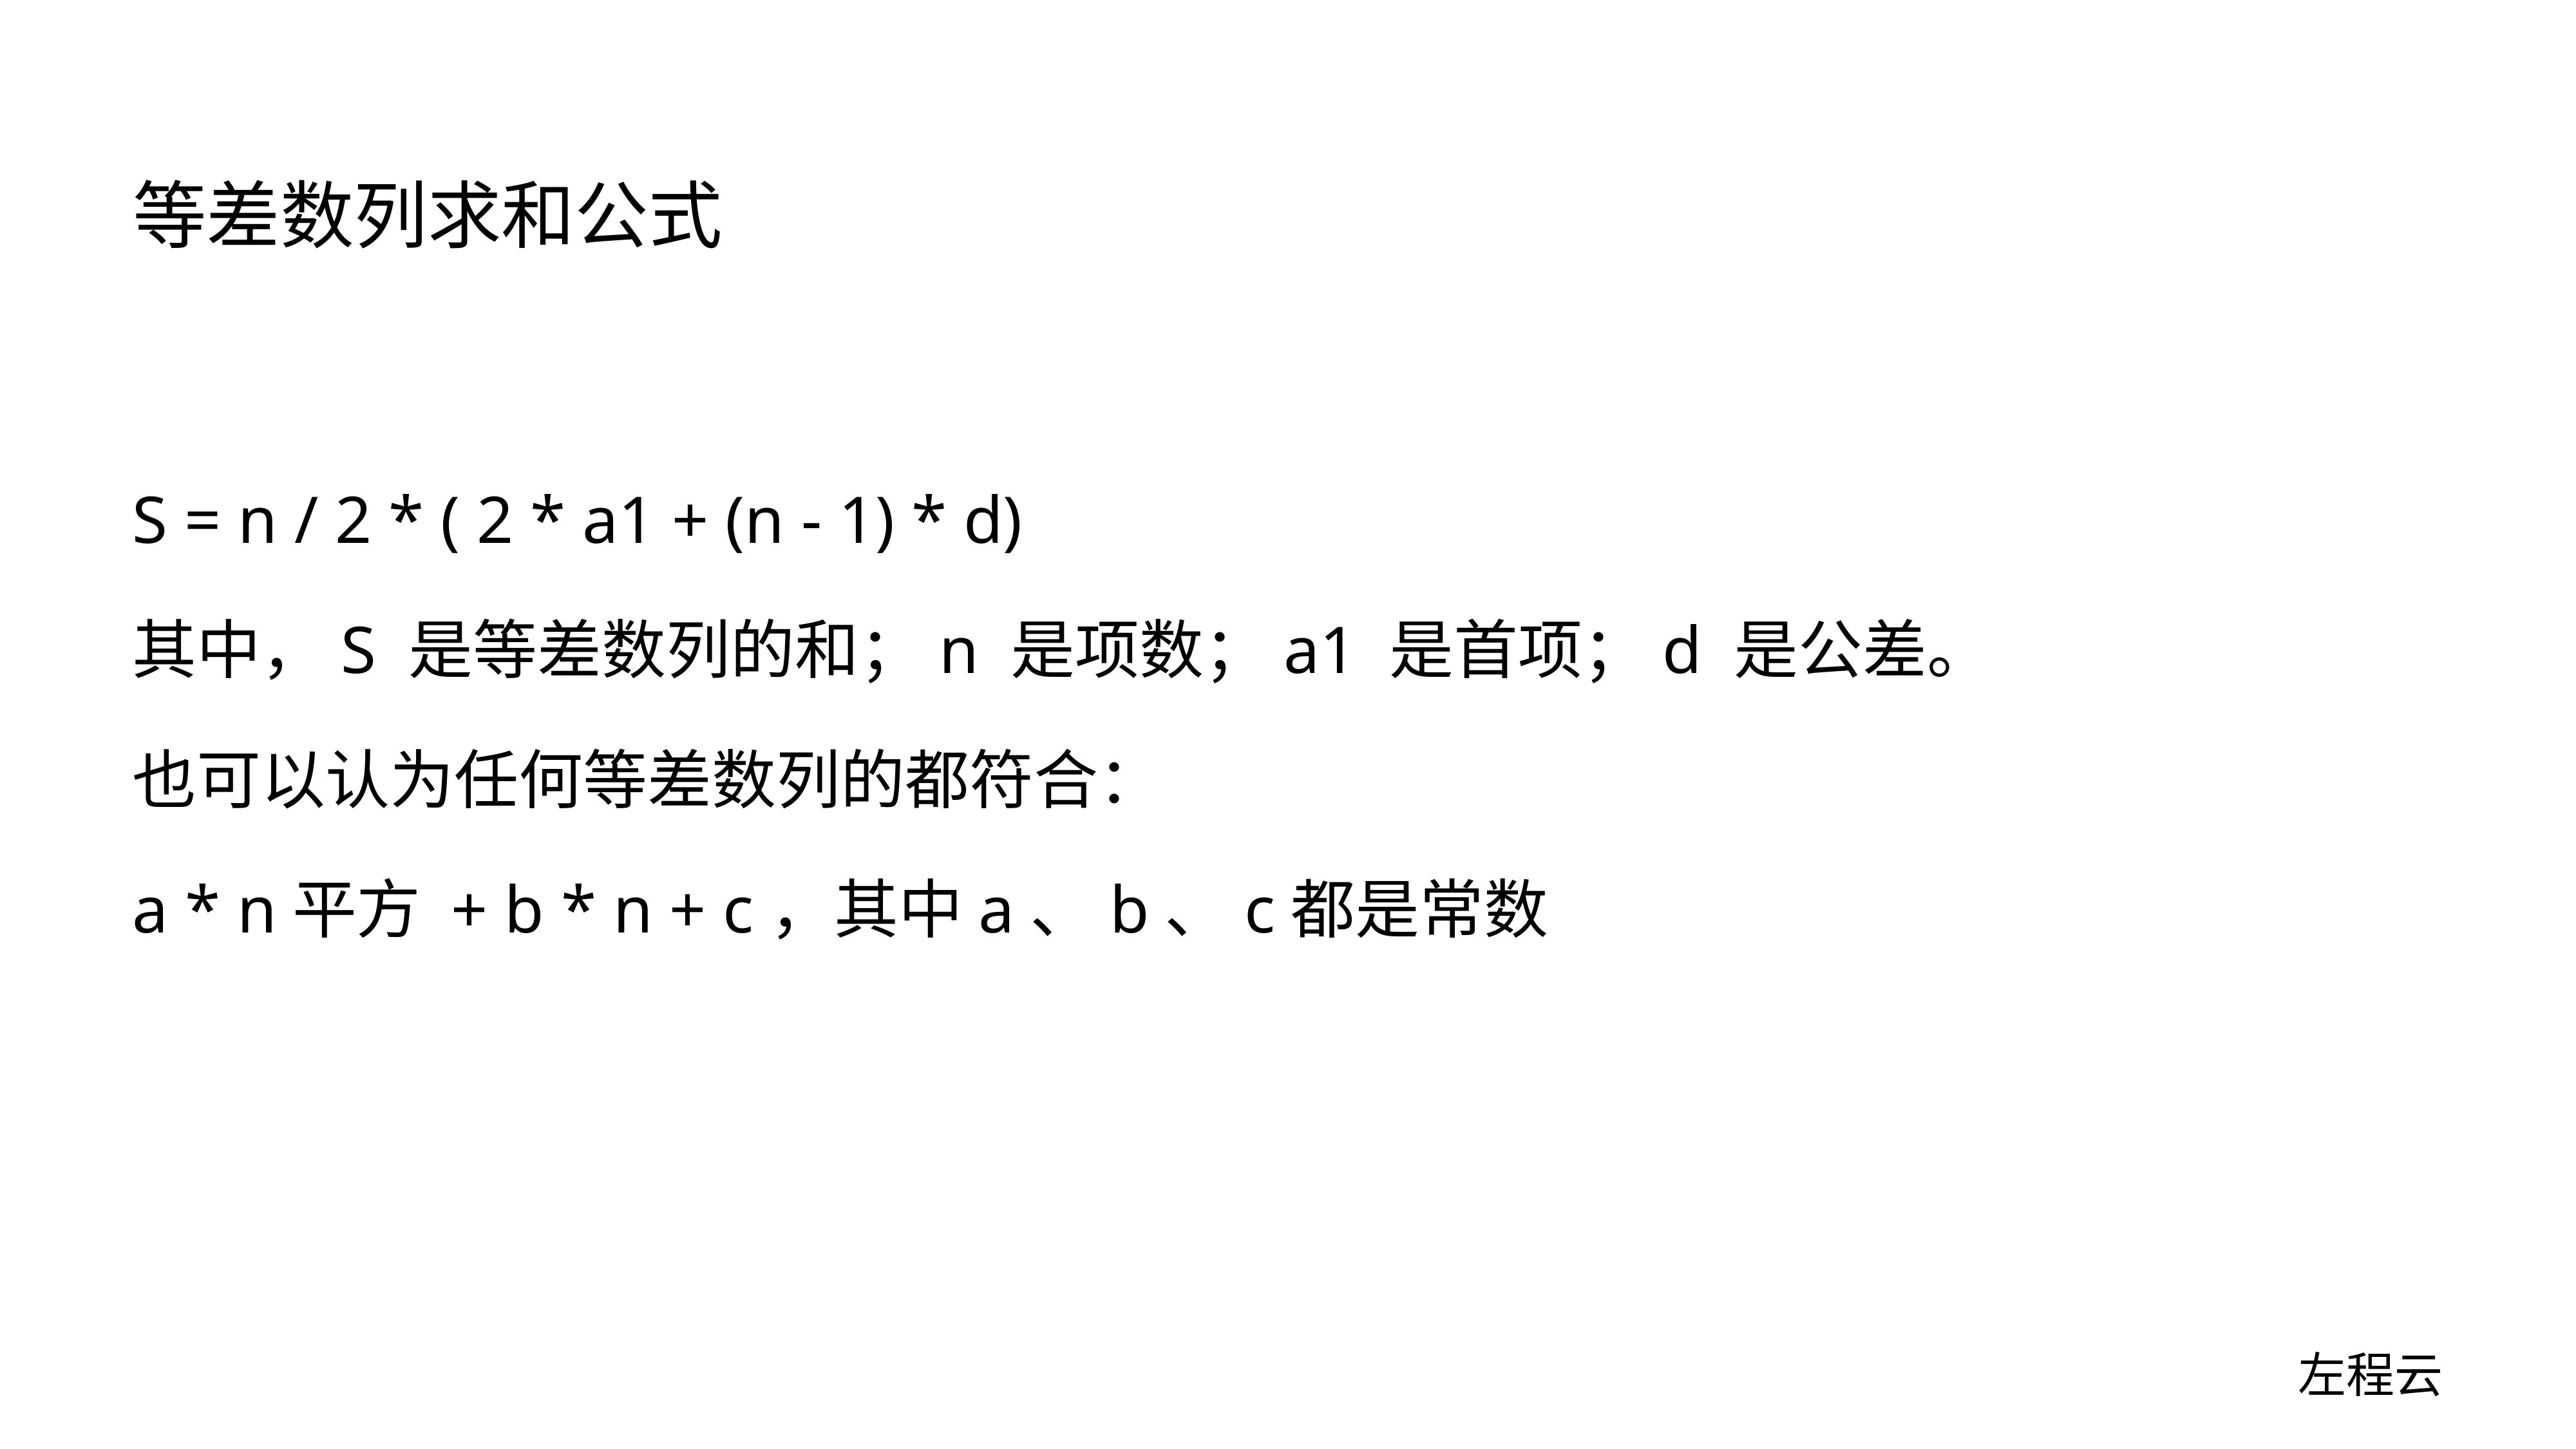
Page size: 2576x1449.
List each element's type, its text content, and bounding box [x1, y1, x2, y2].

text_box 左程云 [127, 1339, 2449, 1408]
title 等差数列求和公式 [127, 48, 2449, 263]
text_box S = n / 2 * ( 2 * a1 + (n - 1) * d) 其中，S 是等差数列的和；n 是项数；a1 是首项；d 是公差。 也可以认为任何等差数列的都符合： a * n平方 + b * n + c，其中a、b、c都是常数 [127, 483, 2449, 1239]
